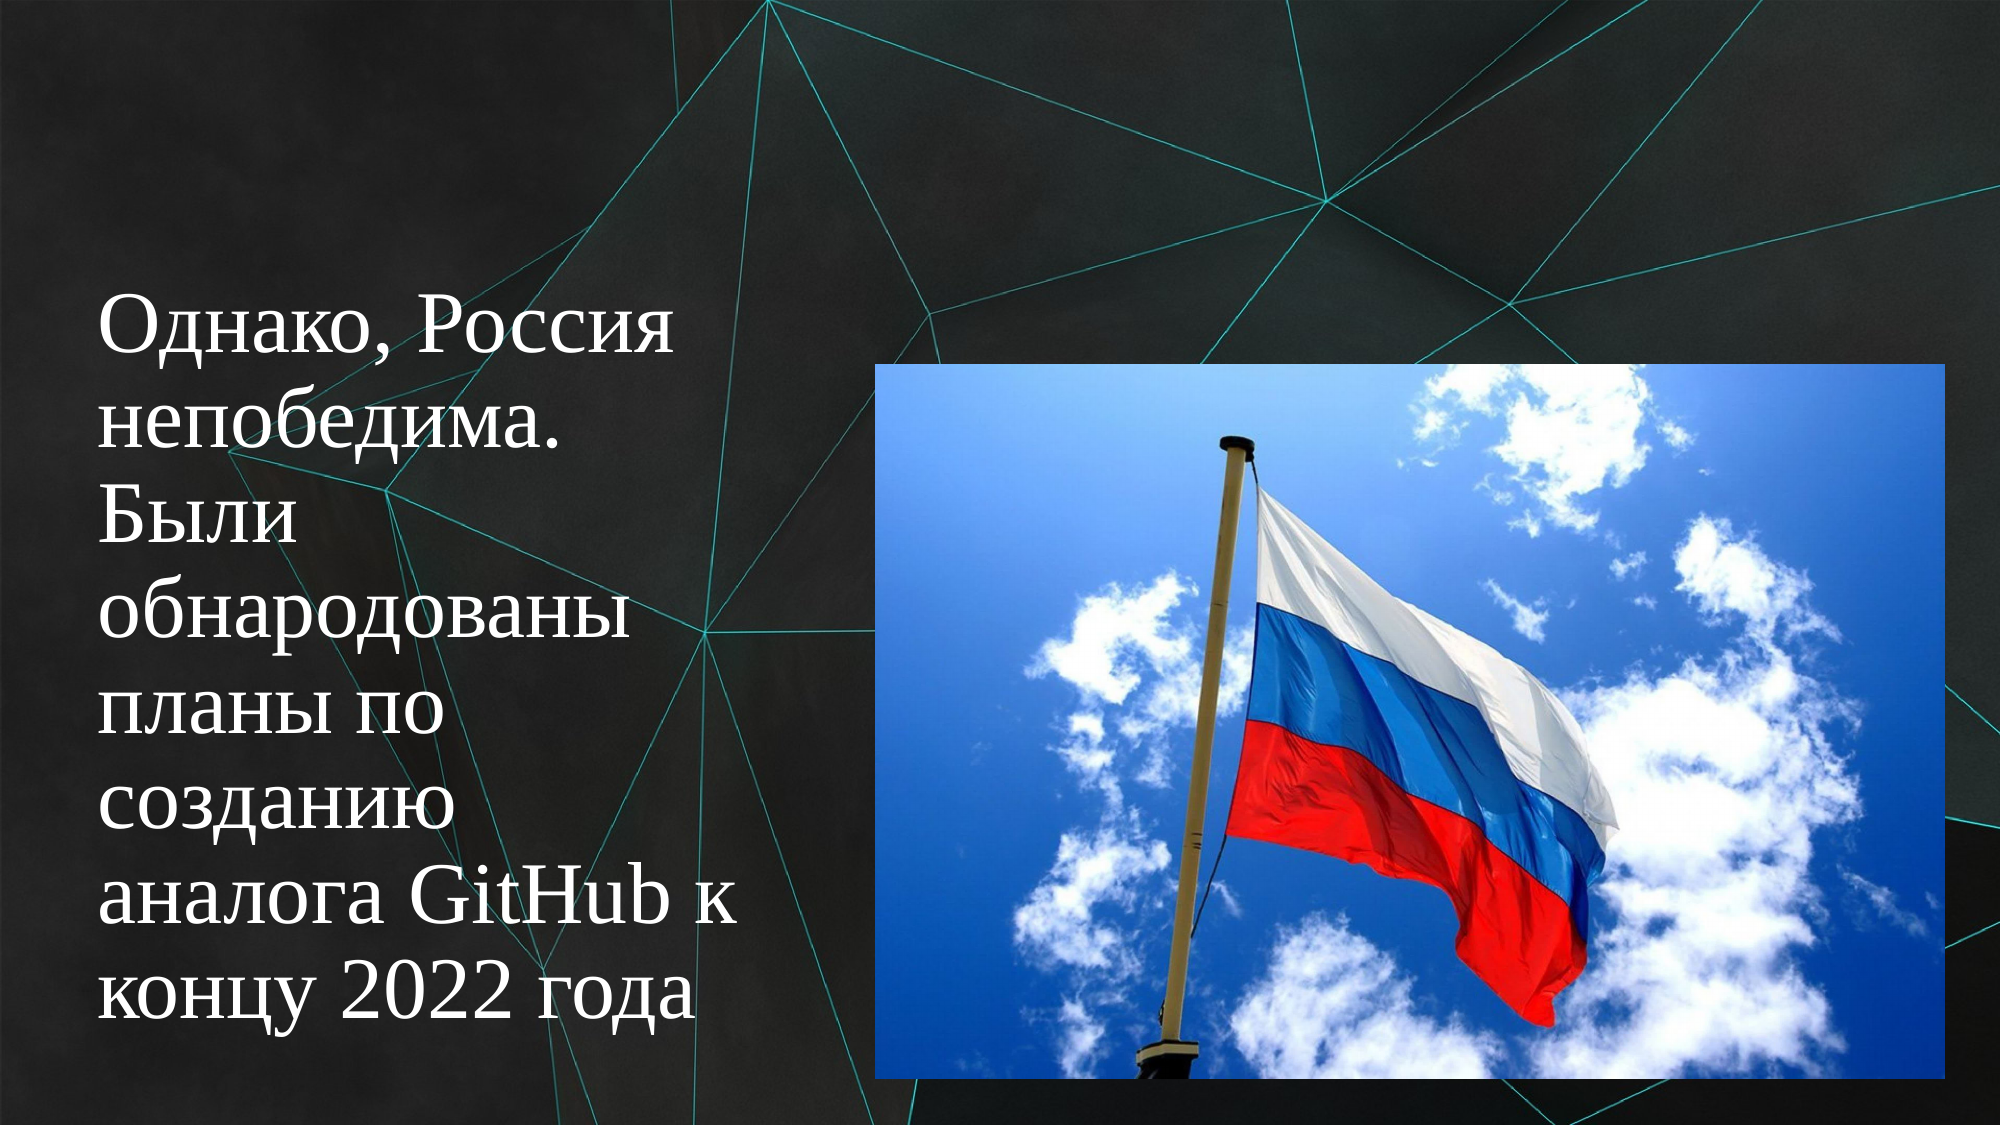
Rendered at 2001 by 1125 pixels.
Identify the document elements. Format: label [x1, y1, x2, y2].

list [875, 364, 1945, 1079]
picture [0, 0, 2000, 1125]
